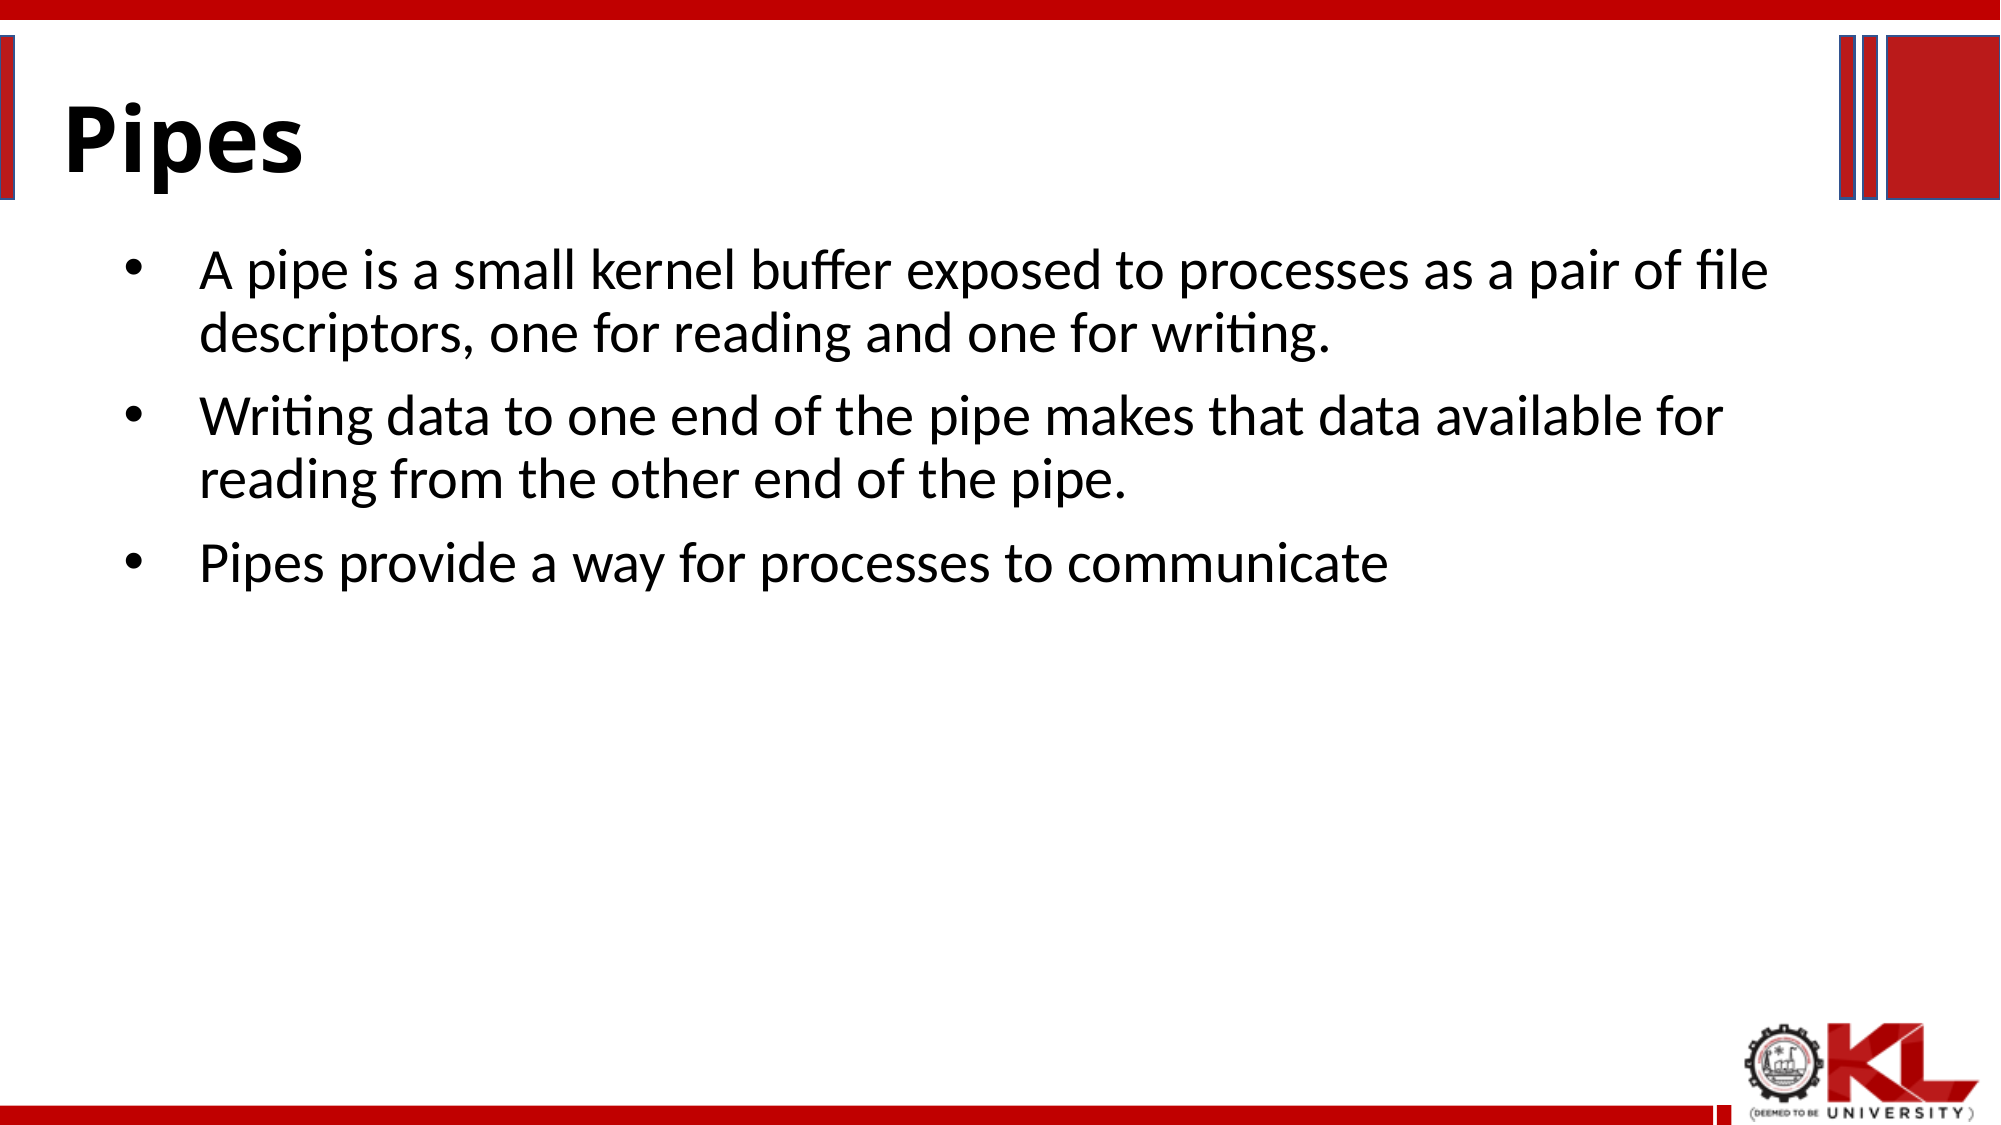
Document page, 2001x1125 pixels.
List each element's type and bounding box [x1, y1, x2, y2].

text_box [0, 0, 2000, 1125]
